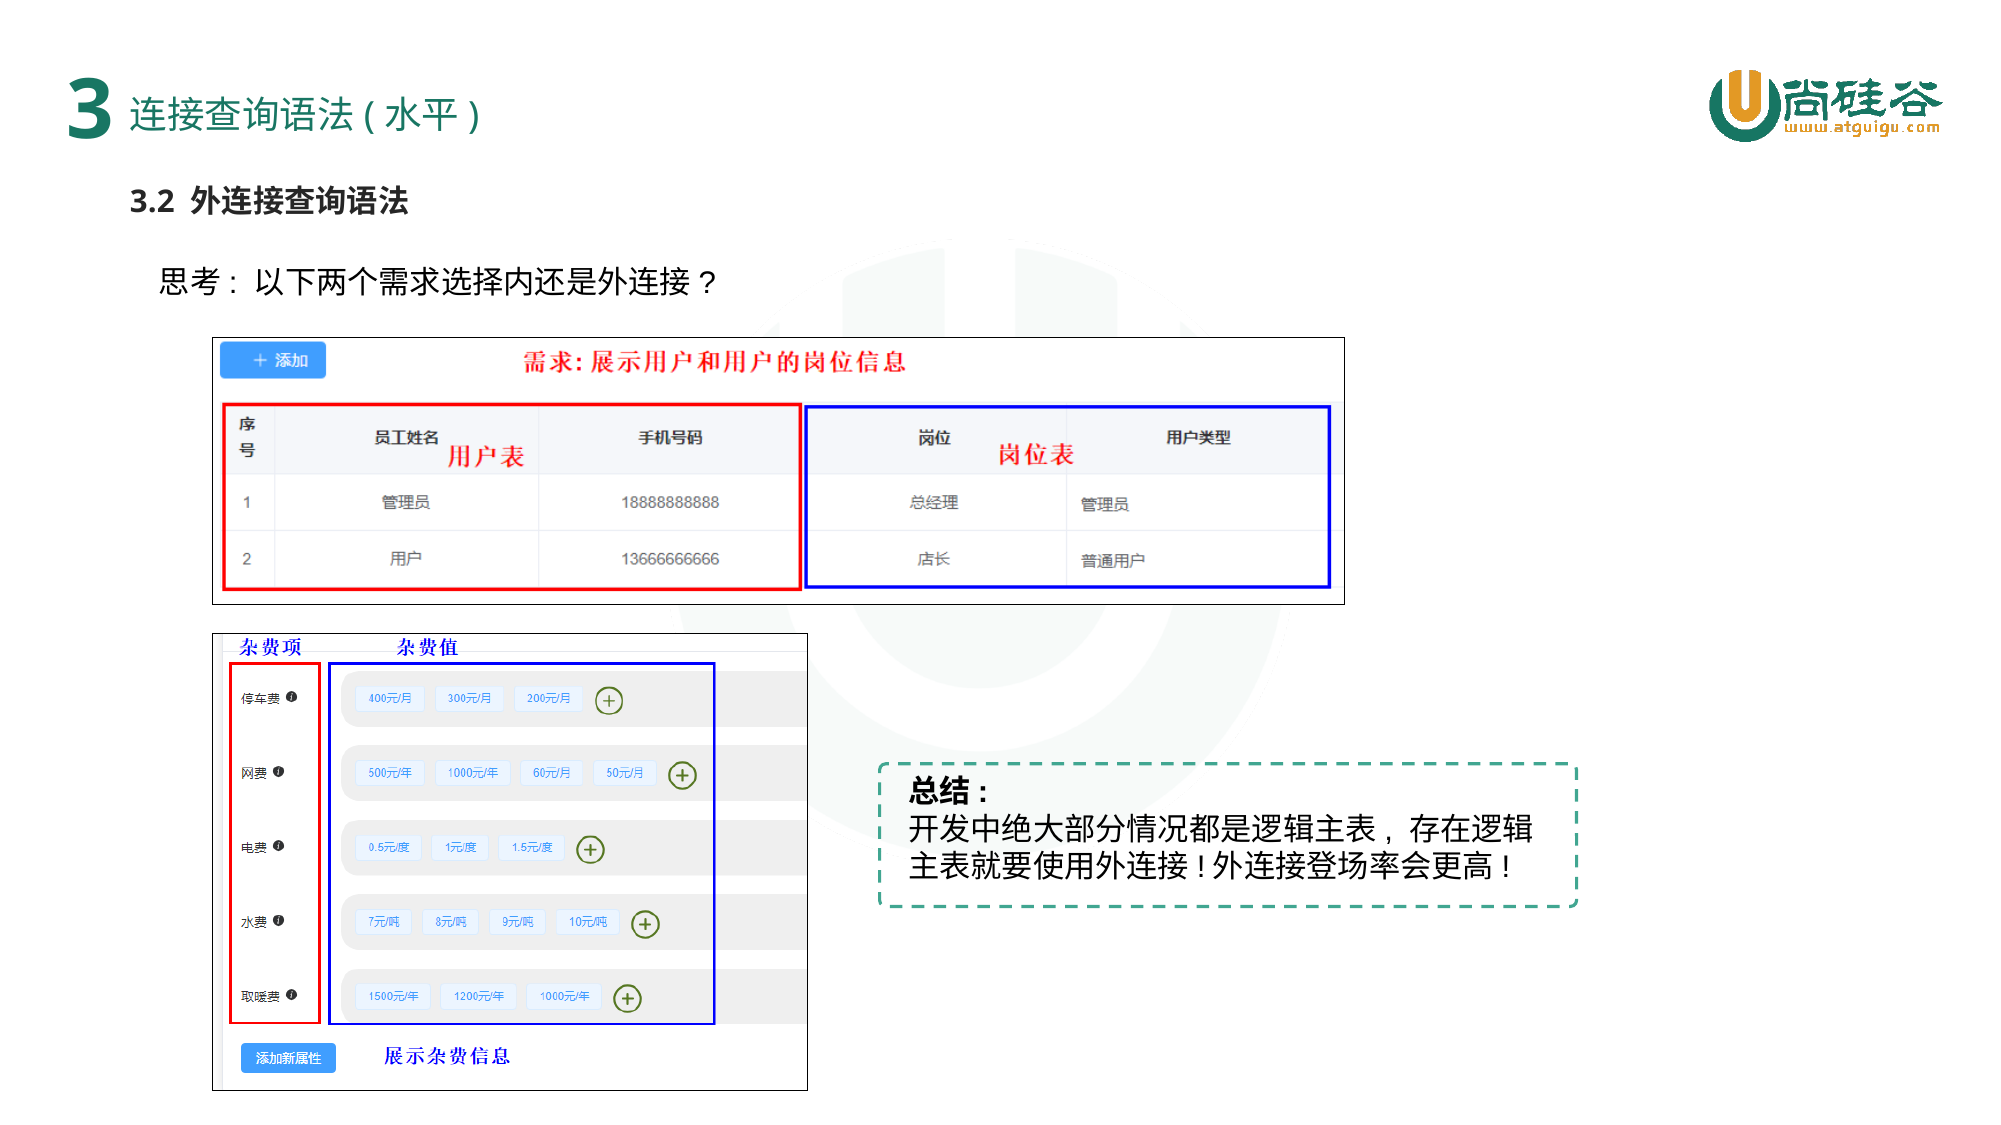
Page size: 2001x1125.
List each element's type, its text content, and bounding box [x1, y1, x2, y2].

text_box 连接查询语法(水平) [130, 83, 519, 144]
text_box 3.2 外连接查询语法 [115, 173, 512, 226]
picture [212, 633, 808, 1091]
picture [212, 337, 1345, 605]
text_box 3 [51, 47, 130, 163]
text_box 总结: 开发中绝大部分情况都是逻辑主表, 存在逻辑主表就要使用外连接!外连接登场率会更高! [893, 764, 1560, 892]
text_box 思考: 以下两个需求选择内还是外连接? [144, 255, 856, 308]
picture [1707, 68, 1945, 143]
text_box [878, 762, 1578, 908]
